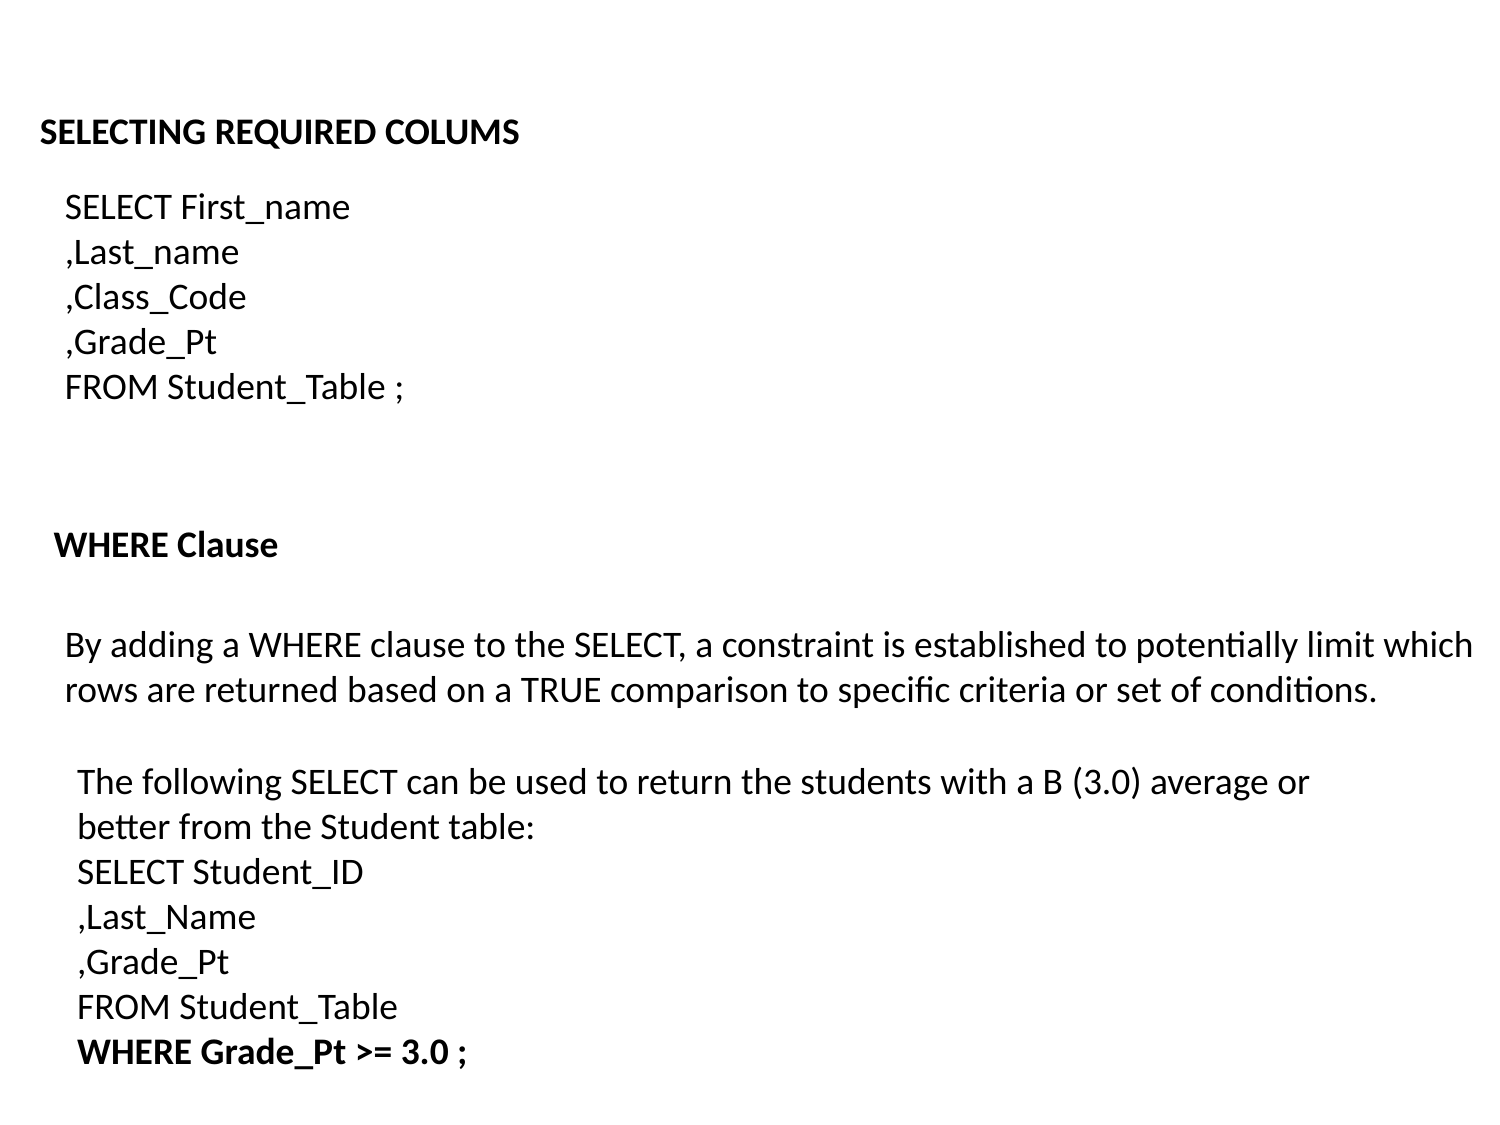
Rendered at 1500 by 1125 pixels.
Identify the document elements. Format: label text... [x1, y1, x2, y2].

text_box The following SELECT can be used to return the students with a B (3.0) average or better from the Student table: SELECT Student_ID ,Last_Name ,Grade_Pt FROM Student_Table WHERE Grade_Pt >= 3.0 ; [62, 749, 1425, 1080]
text_box SELECT First_name ,Last_name ,Class_Code ,Grade_Pt FROM Student_Table ; [49, 174, 800, 415]
text_box By adding a WHERE clause to the SELECT, a constraint is established to potentially limit which rows are returned based on a TRUE comparison to specific criteria or set of conditions. [50, 612, 1500, 718]
text_box SELECTING REQUIRED COLUMS [24, 99, 663, 160]
text_box WHERE Clause [38, 512, 294, 573]
